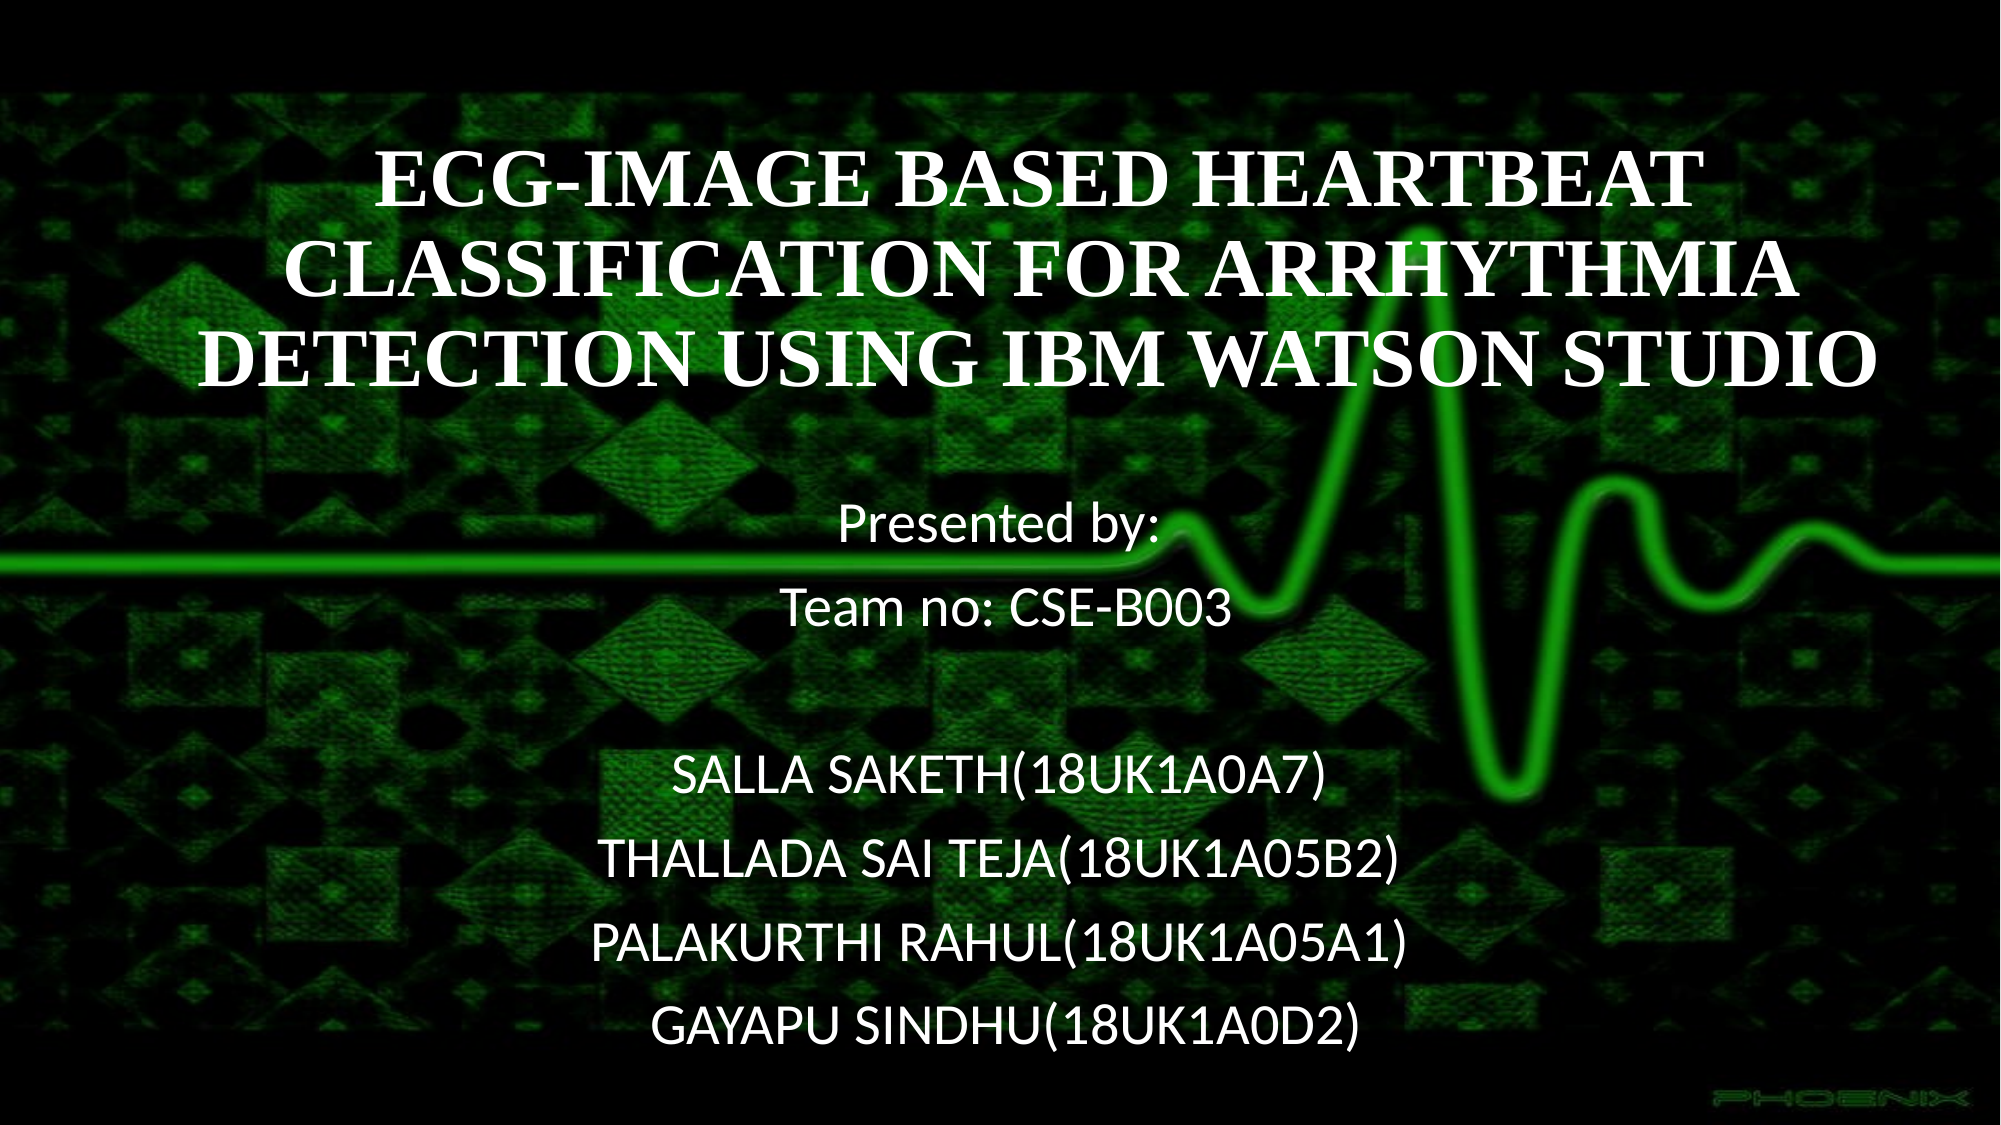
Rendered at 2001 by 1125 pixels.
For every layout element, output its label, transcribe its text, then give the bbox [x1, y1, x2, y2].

subtitle Presented by: Team no: CSE-B003 SALLA SAKETH(18UK1A0A7) THALLADA SAI TEJA(18UK1A05B2) PALAKURTHI RAHUL(18UK1A05A1) GAYAPU SINDHU(18UK1A0D2) [249, 484, 1750, 1058]
title ECG-IMAGE BASED HEARTBEAT CLASSIFICATION FOR ARRHYTHMIA DETECTION USING IBM WATSON STUDIO [160, 0, 1919, 412]
picture [0, 0, 2001, 1125]
